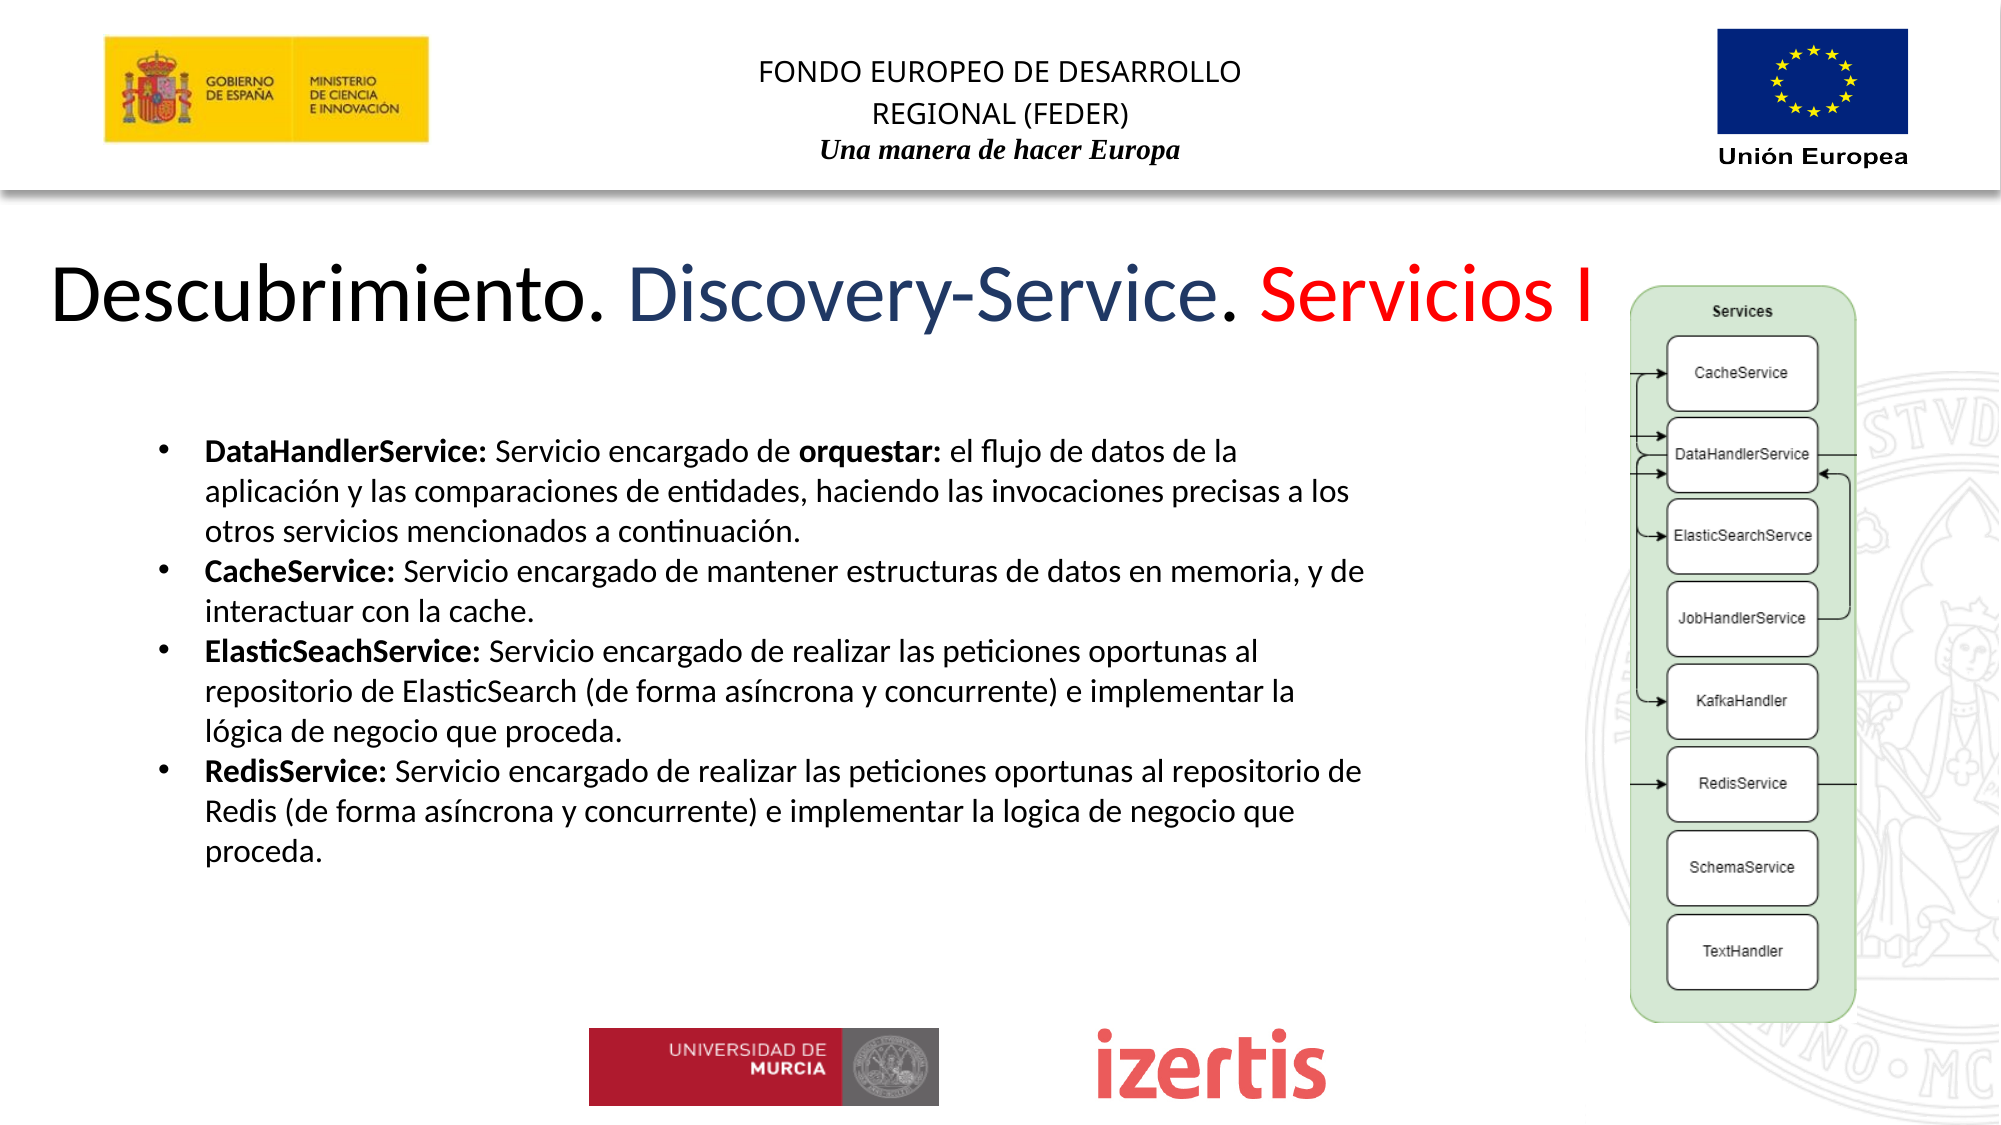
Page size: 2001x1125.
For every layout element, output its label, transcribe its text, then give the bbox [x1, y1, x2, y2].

picture [589, 1028, 939, 1106]
text_box Descubrimiento. Discovery-Service. Servicios I [35, 230, 1965, 346]
picture [103, 34, 432, 145]
picture [1061, 1025, 1362, 1103]
text_box DataHandlerService: Servicio encargado de orquestar: el flujo de datos de la aplicación y las comparaciones de entidades, haciendo las invocaciones precisas a los otros servicios mencionados a continuación. CacheService: Servicio encargado de mantener estructuras de datos en memoria, y de interactuar con la cache. ElasticSeachService: Servicio encargado de realizar las peticiones oportunas al repositorio de ElasticSearch (de forma asíncrona y concurrente) e implementar la lógica de negocio que proceda. RedisService: Servicio encargado de realizar las peticiones oportunas al repositorio de Redis (de forma asíncrona y concurrente) e implementar la logica de negocio que proceda. [143, 397, 1384, 956]
picture [1709, 23, 1922, 174]
picture [1585, 283, 1999, 1125]
